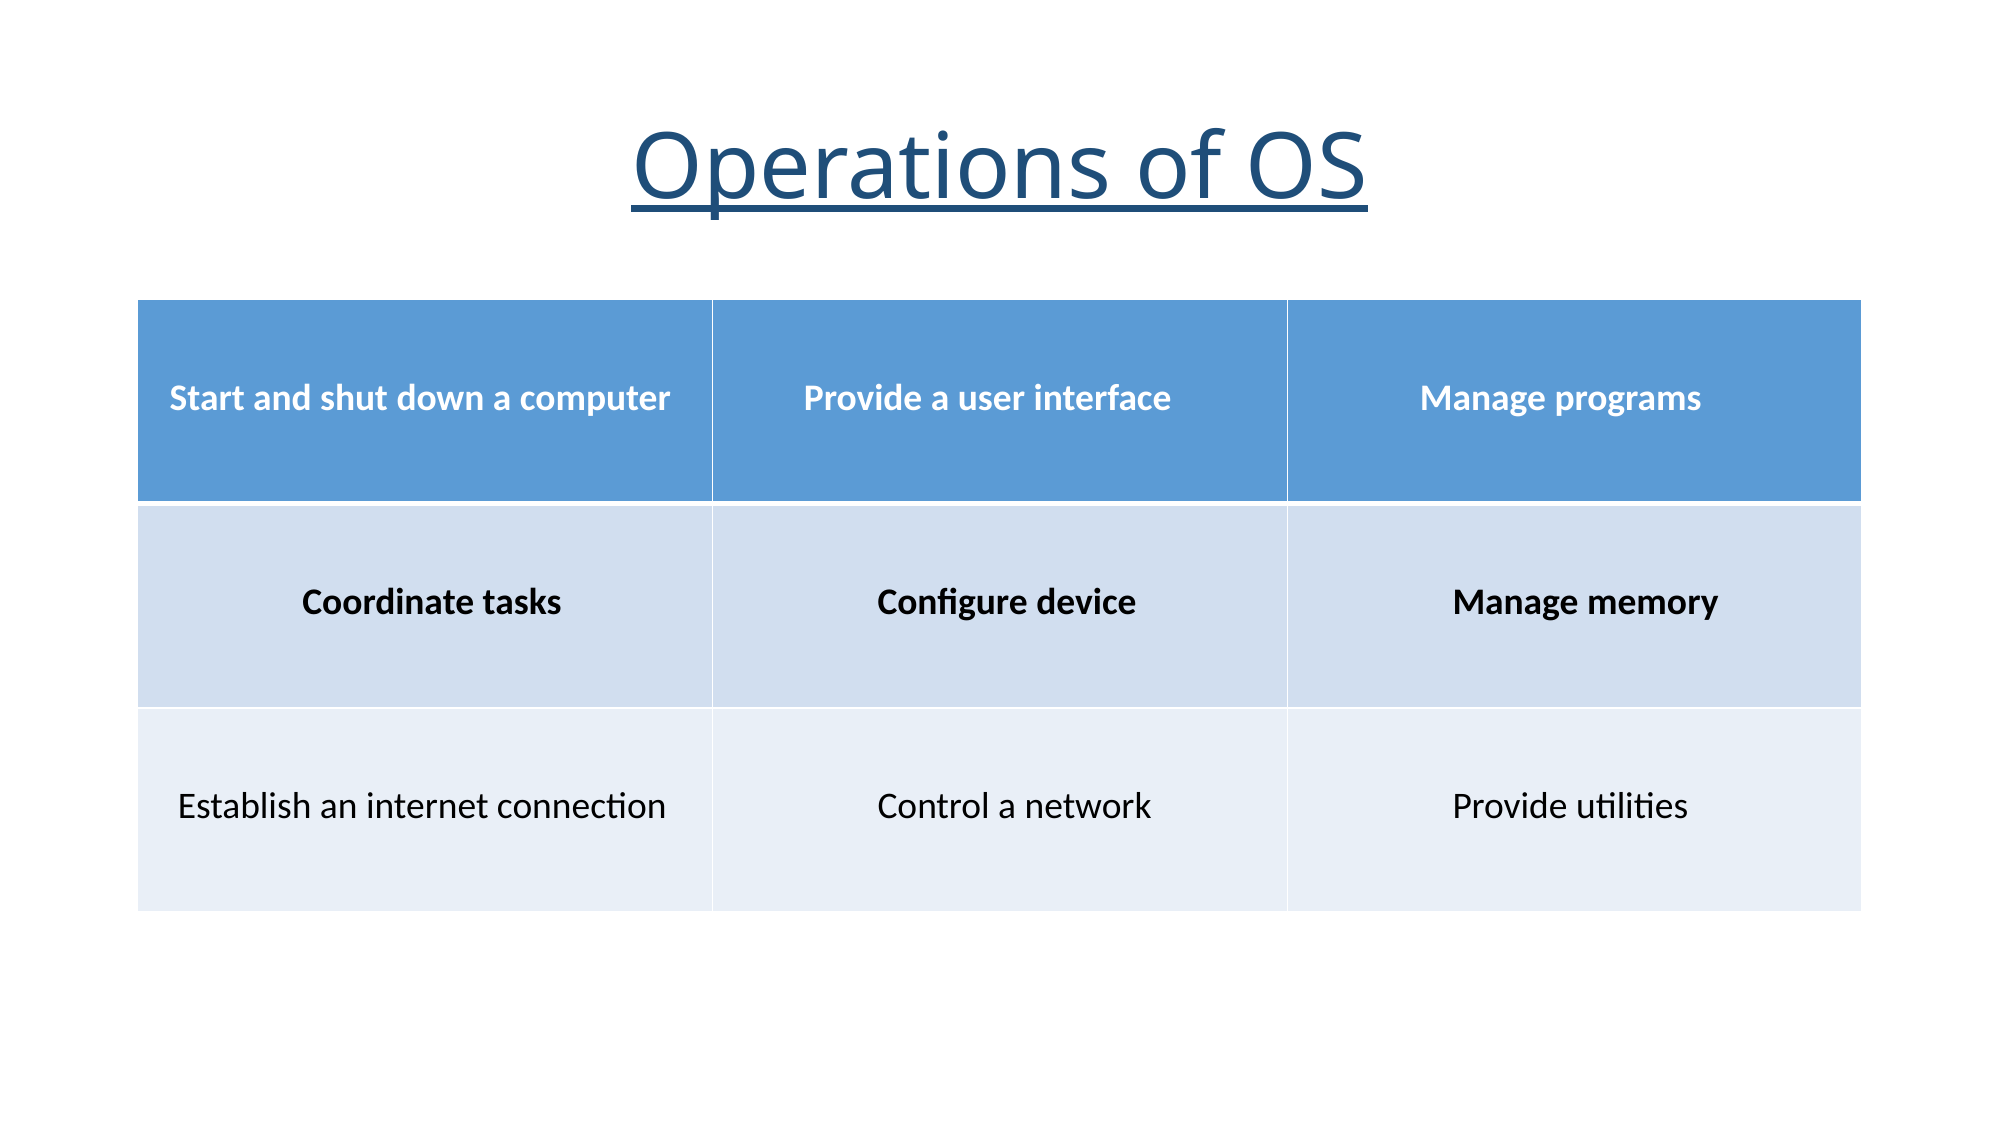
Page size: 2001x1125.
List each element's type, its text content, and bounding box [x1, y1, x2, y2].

table_header Start and shut down a computer [138, 300, 712, 501]
table_cell Control a network [713, 709, 1287, 911]
table_cell Configure device [713, 506, 1287, 707]
table_cell Manage memory [1288, 506, 1861, 707]
table_header Manage programs [1288, 300, 1861, 501]
table_cell Provide utilities [1288, 709, 1861, 911]
table_header Provide a user interface [713, 300, 1287, 501]
title Operations of OS [137, 59, 1863, 278]
table_cell Establish an internet connection [138, 709, 712, 911]
table_cell Coordinate tasks [138, 506, 712, 707]
